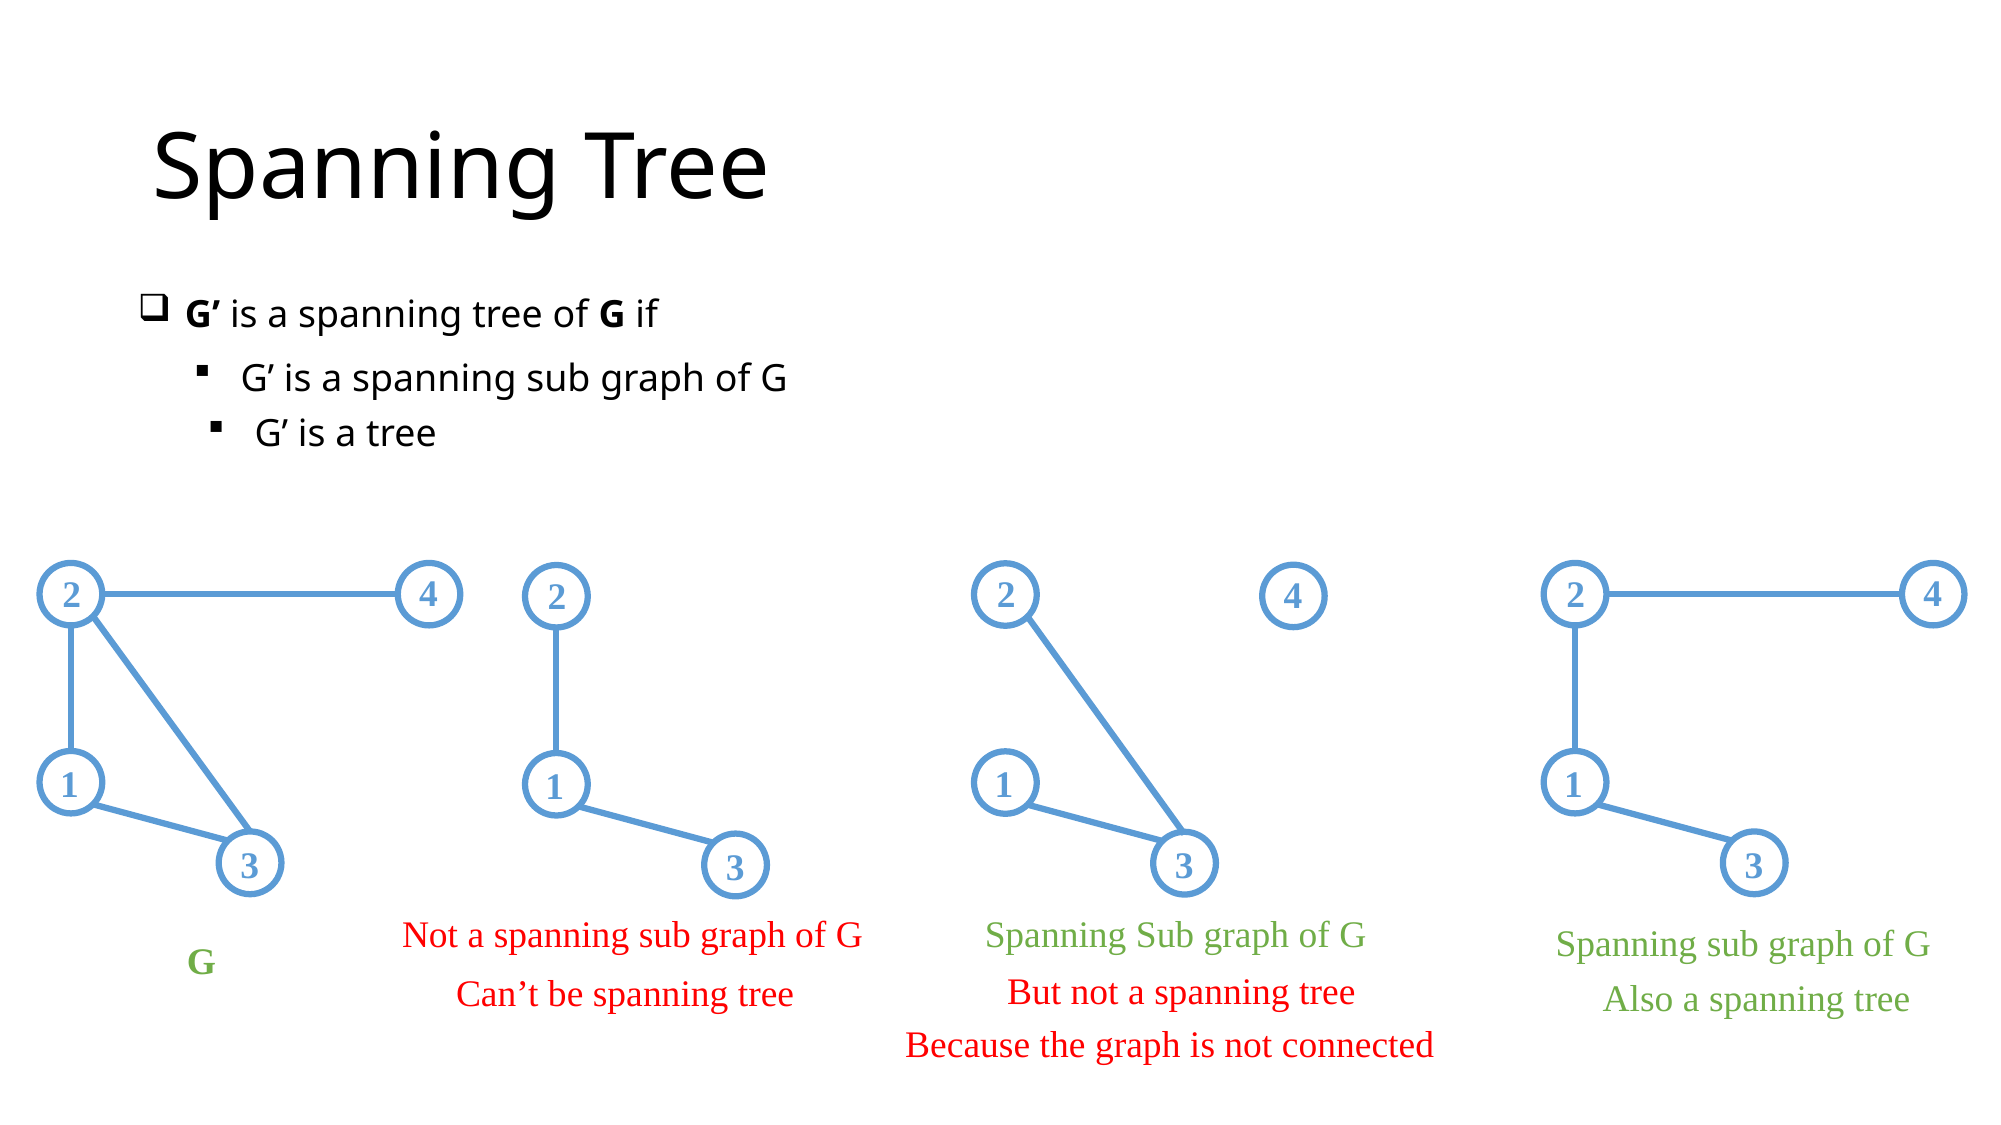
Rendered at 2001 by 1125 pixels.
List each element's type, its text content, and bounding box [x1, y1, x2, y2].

text_box G’ is a spanning sub graph of G [178, 346, 813, 407]
text_box G’ is a tree [192, 401, 462, 462]
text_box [973, 562, 1037, 626]
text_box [92, 616, 250, 832]
text_box Spanning sub graph of G [1540, 911, 1946, 972]
text_box G [172, 929, 232, 990]
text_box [524, 564, 588, 628]
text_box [1597, 806, 1732, 839]
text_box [524, 752, 588, 816]
text_box Because the graph is not connected [890, 1012, 1450, 1073]
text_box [1027, 616, 1185, 834]
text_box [1722, 831, 1786, 895]
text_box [397, 561, 461, 626]
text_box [1153, 831, 1216, 895]
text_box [1543, 562, 1607, 626]
text_box But not a spanning tree [992, 959, 1371, 1012]
text_box Spanning Sub graph of G [970, 902, 1382, 963]
text_box G’ is a spanning tree of G if [123, 282, 673, 343]
text_box Also a spanning tree [1587, 967, 1926, 1027]
title Spanning Tree [137, 59, 1863, 278]
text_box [218, 831, 282, 895]
text_box Can’t be spanning tree [441, 961, 810, 1021]
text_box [578, 808, 714, 841]
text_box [704, 833, 767, 897]
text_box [93, 832, 218, 839]
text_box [973, 751, 1027, 814]
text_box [1543, 750, 1607, 814]
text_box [1262, 563, 1325, 628]
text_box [39, 562, 103, 626]
text_box Not a spanning sub graph of G [387, 902, 879, 963]
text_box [1901, 561, 1965, 626]
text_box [39, 750, 92, 814]
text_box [1027, 804, 1163, 841]
